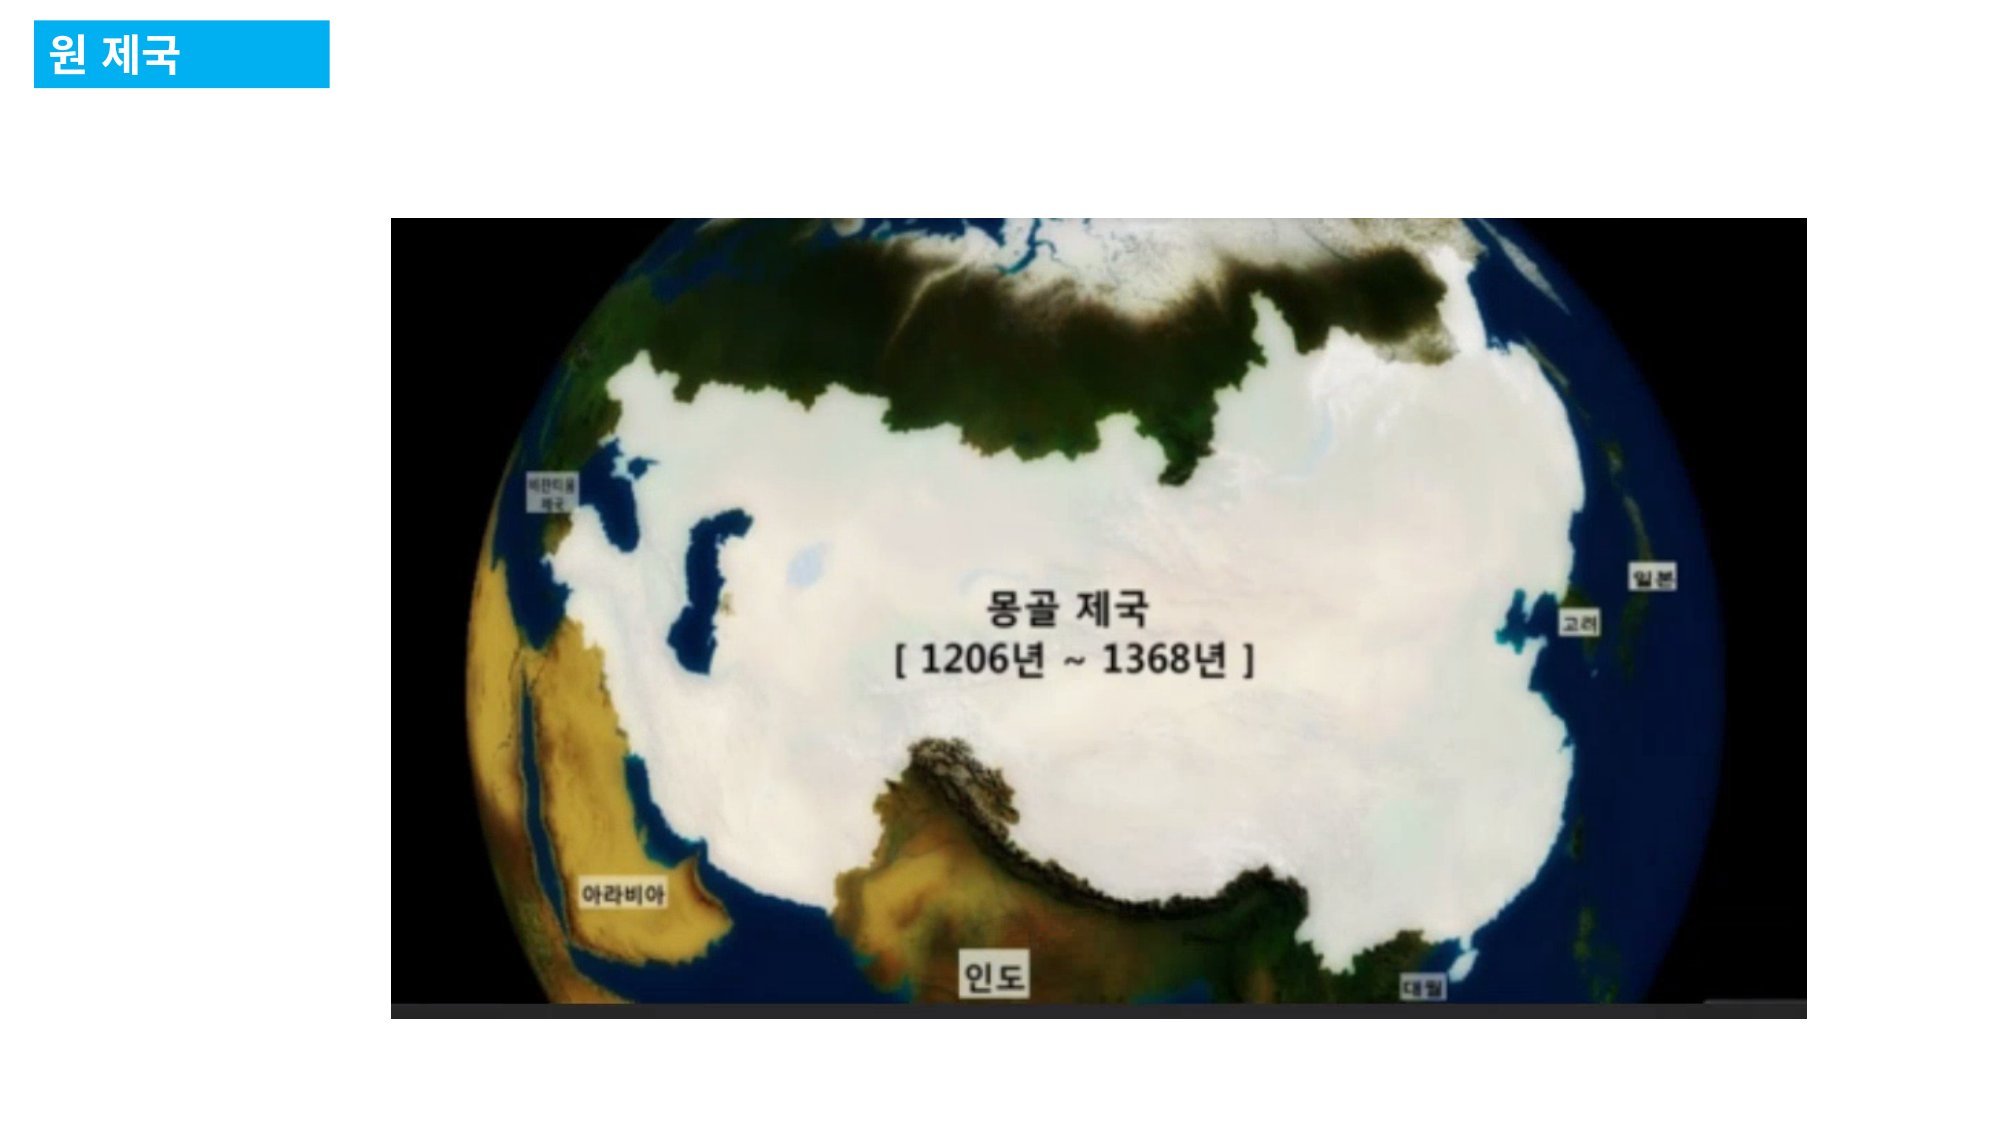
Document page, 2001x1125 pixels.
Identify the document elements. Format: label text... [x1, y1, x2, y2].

picture [391, 218, 1807, 1019]
text_box 원 제국 [33, 19, 331, 89]
